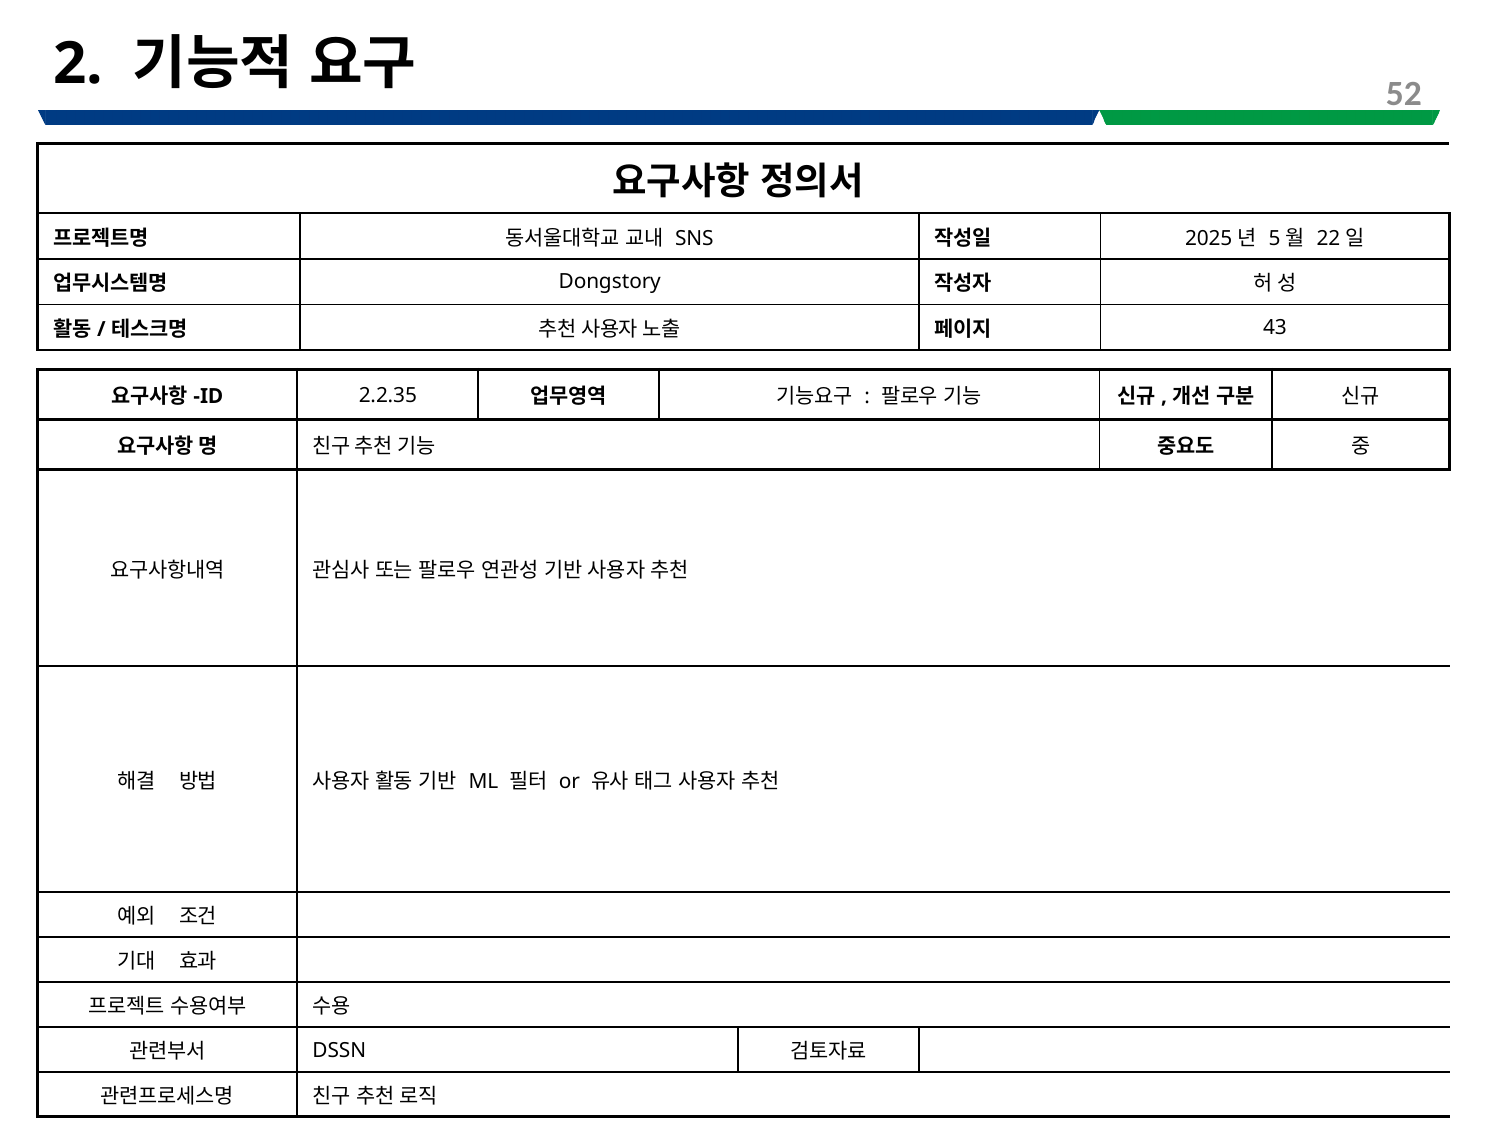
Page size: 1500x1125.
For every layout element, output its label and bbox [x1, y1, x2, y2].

table_header [660, 371, 1099, 418]
table_cell [1273, 421, 1448, 468]
table_cell [301, 260, 918, 304]
table_cell [39, 1073, 296, 1115]
table_cell [920, 305, 1100, 349]
table_header [39, 145, 1449, 212]
table_cell [39, 893, 296, 936]
table_cell [1101, 305, 1448, 349]
table_cell [39, 421, 296, 468]
table_header [39, 371, 296, 418]
table_cell [298, 471, 1450, 665]
table_cell [298, 667, 1450, 891]
table_cell [298, 938, 1450, 981]
table_cell [301, 214, 918, 258]
table_cell [298, 1073, 1450, 1115]
table_cell [298, 893, 1450, 936]
table_cell [301, 305, 918, 349]
table_cell [298, 1028, 737, 1071]
table_cell [39, 983, 296, 1026]
table_header [298, 371, 477, 418]
table_cell [39, 1028, 296, 1071]
table_cell [1101, 214, 1448, 258]
table_header [1100, 371, 1271, 418]
table_cell [39, 667, 296, 891]
table_cell [298, 983, 1450, 1026]
table_cell [39, 938, 296, 981]
table_cell [39, 214, 299, 258]
table_header [479, 371, 658, 418]
table_cell [920, 260, 1100, 304]
picture [38, 110, 1440, 125]
table_cell [39, 260, 299, 304]
table_cell [39, 305, 299, 349]
table_cell [739, 1028, 918, 1071]
table_cell [39, 471, 296, 665]
table_cell [1101, 260, 1448, 304]
table_cell [920, 214, 1100, 258]
table_cell [1100, 421, 1271, 468]
table_cell [298, 421, 1099, 468]
slide_number [1193, 61, 1437, 121]
table_header [1273, 371, 1448, 418]
title [38, 31, 843, 97]
table_cell [920, 1028, 1450, 1071]
